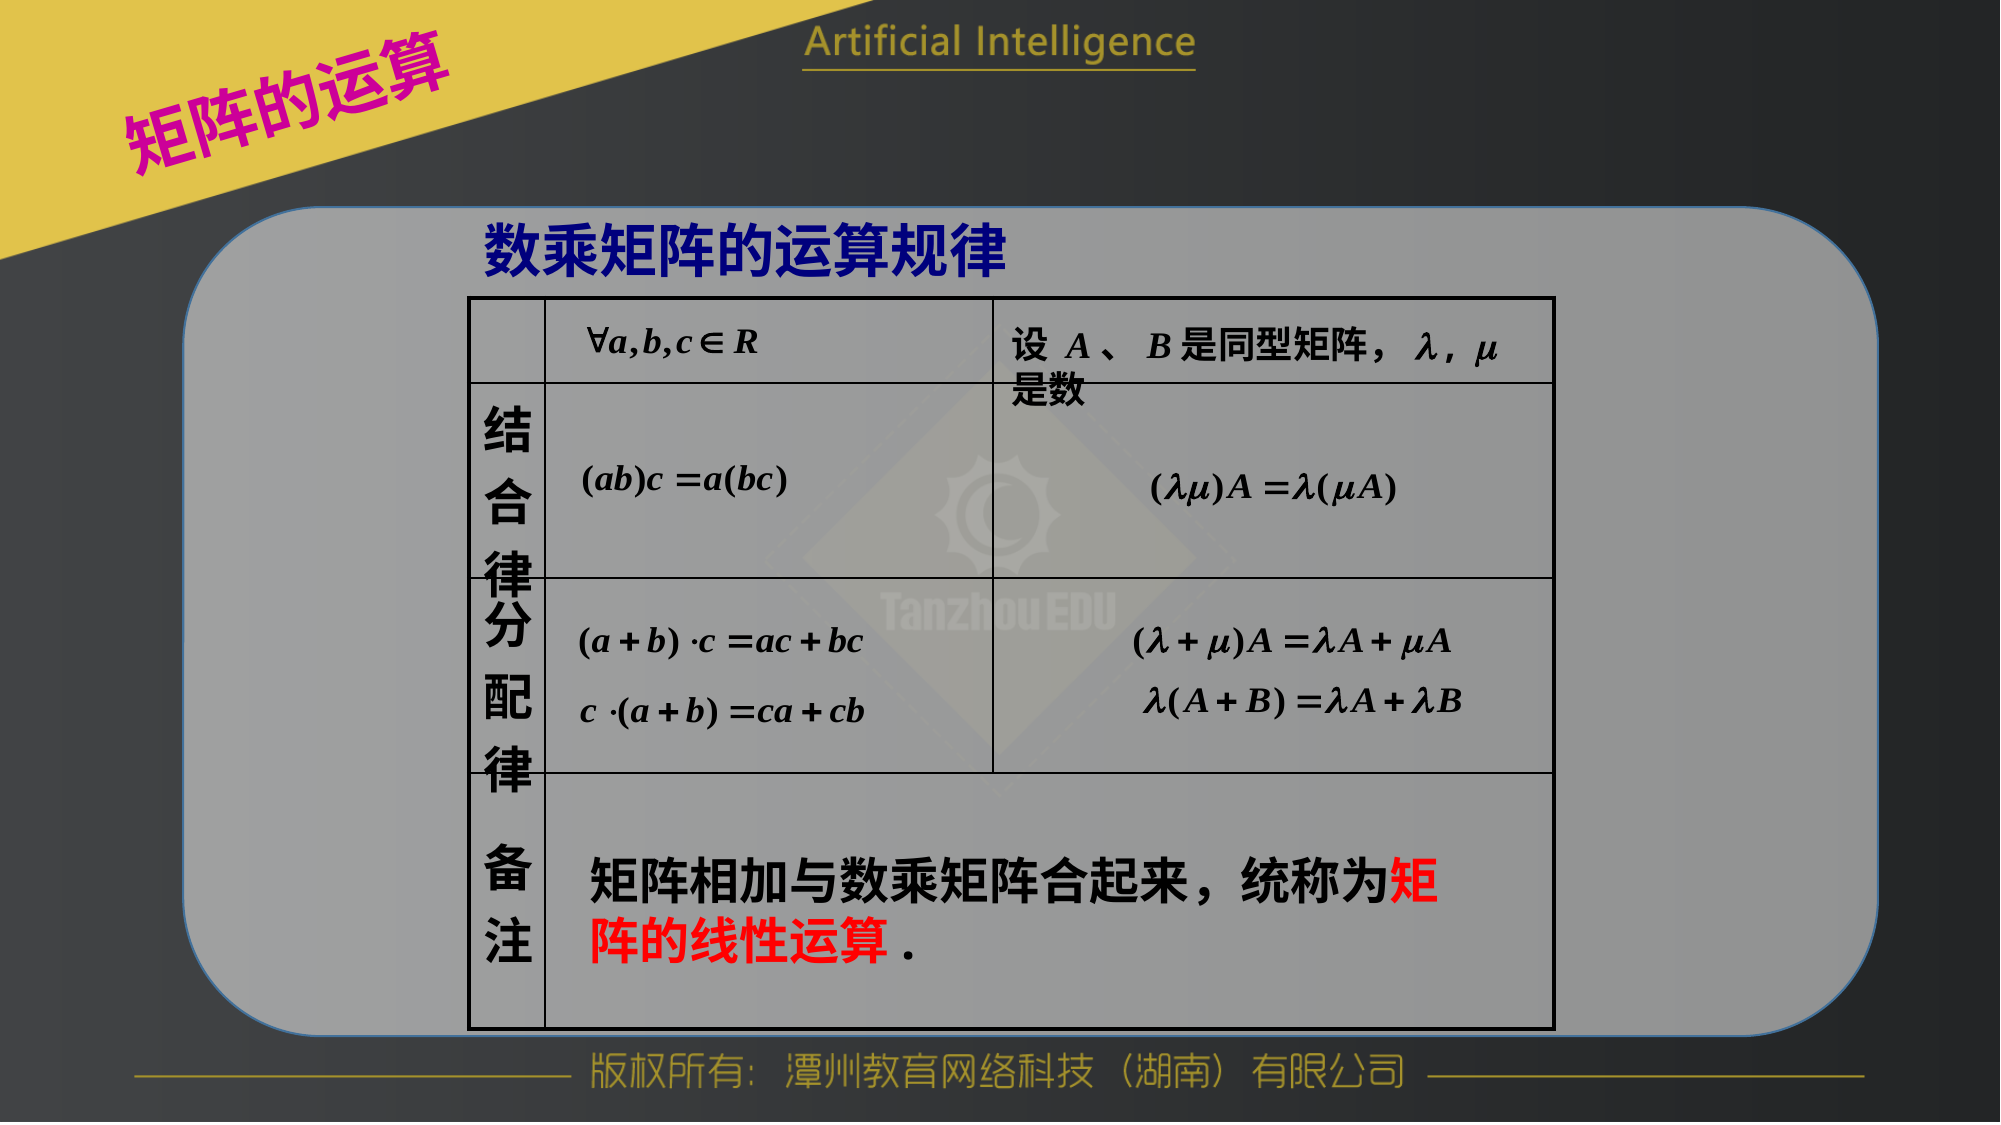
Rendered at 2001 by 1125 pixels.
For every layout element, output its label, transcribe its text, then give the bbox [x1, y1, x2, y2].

text_box 设 A、B是同型矩阵，l , m 是数 [996, 313, 1555, 419]
table_cell [546, 579, 992, 772]
table_header [471, 300, 544, 382]
picture [0, 0, 2000, 1122]
table_cell [546, 774, 1552, 1027]
text_box 矩阵相加与数乘矩阵合起来，统称为矩阵的线性运算. [575, 842, 1498, 977]
table_cell [994, 384, 1552, 577]
text_box 矩阵的运算 [106, 6, 468, 196]
table_cell 结合律 [471, 384, 544, 577]
table_header [546, 300, 992, 382]
table_cell [994, 579, 1552, 772]
table_cell [546, 384, 992, 577]
text_box [183, 207, 1878, 1037]
text_box 数乘矩阵的运算规律 [468, 207, 1100, 292]
table_cell 备注 [471, 774, 544, 1027]
table_header [994, 300, 1552, 382]
table_cell 分配律 [471, 579, 544, 772]
